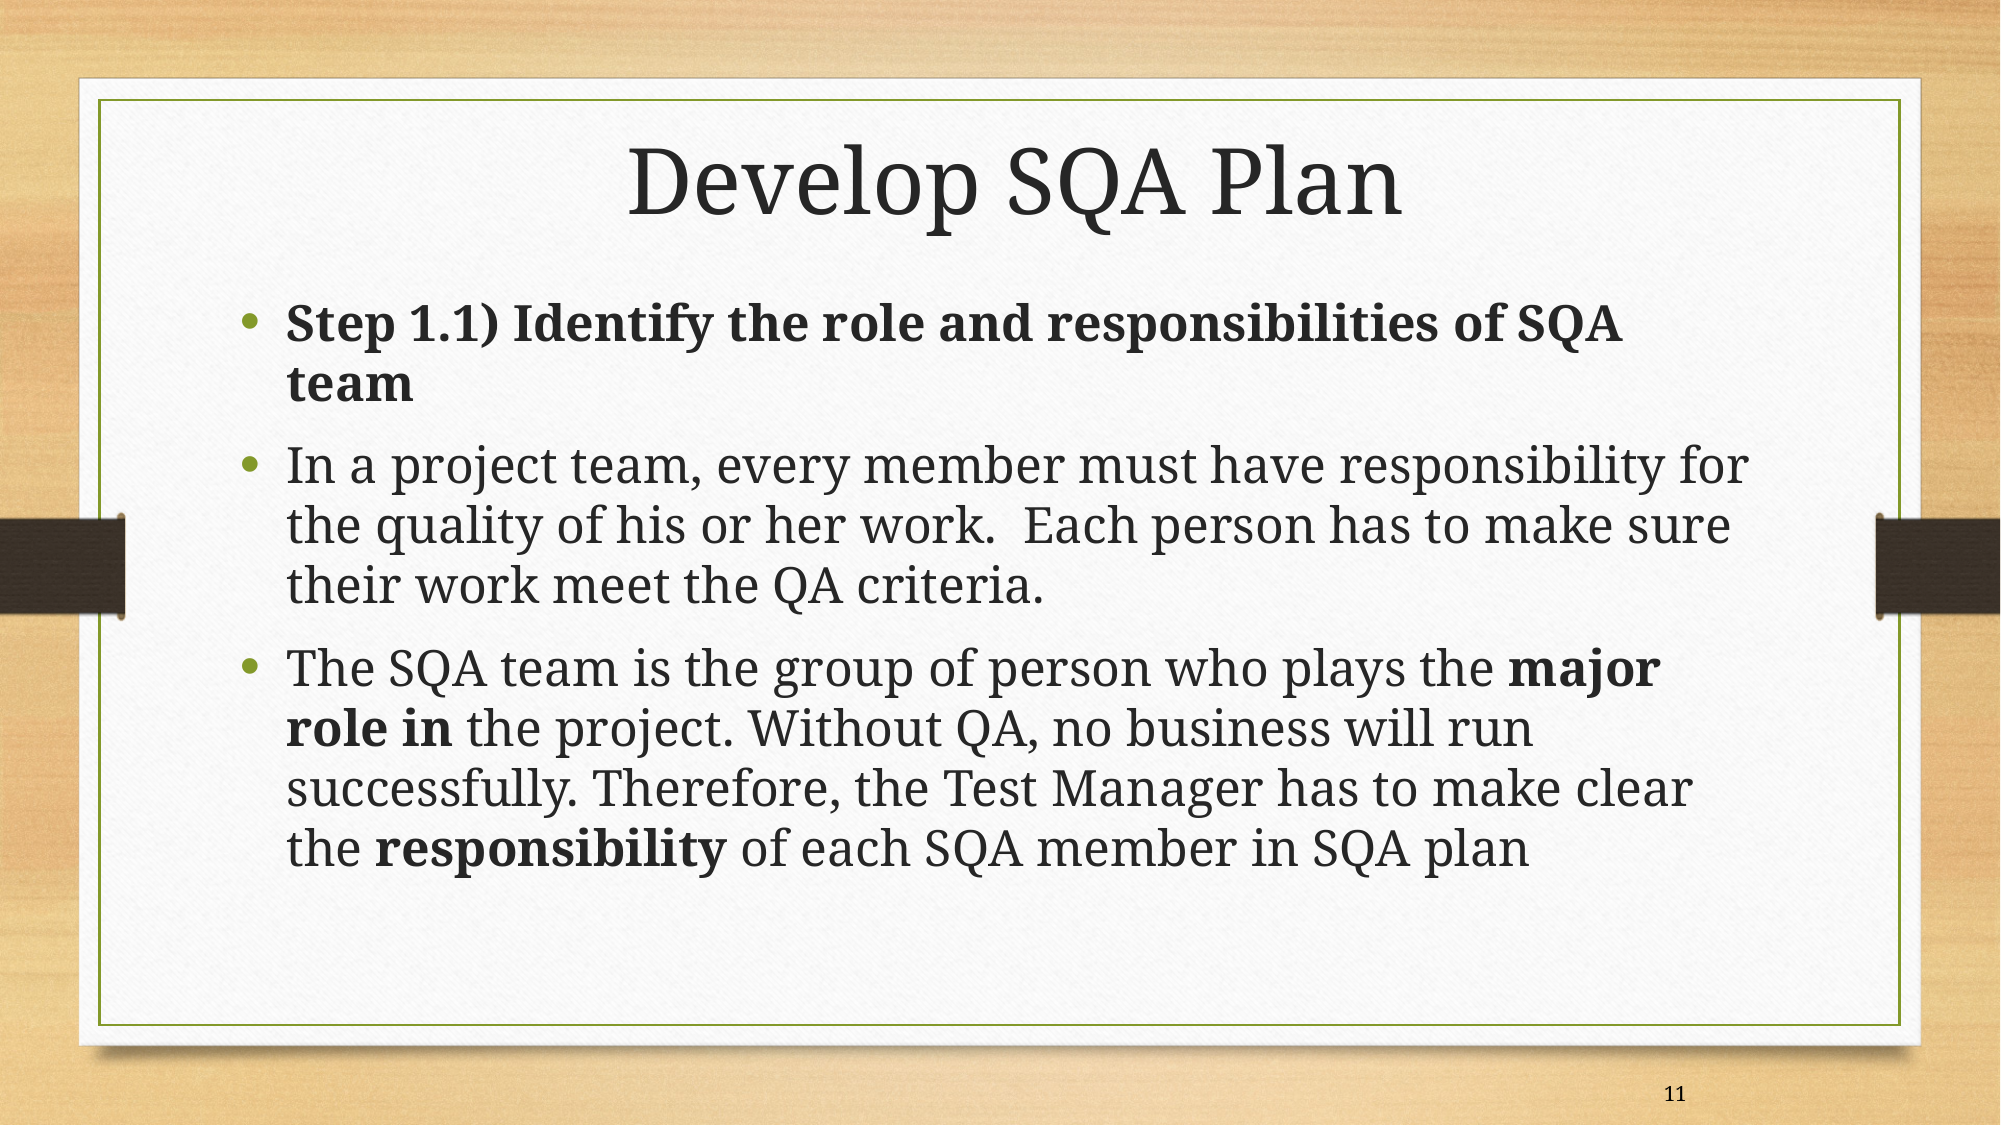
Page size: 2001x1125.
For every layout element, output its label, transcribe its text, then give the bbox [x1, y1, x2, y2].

picture [0, 0, 2001, 1125]
text_box Step 1.1) Identify the role and responsibilities of SQA team In a project team, every member must have responsibility for the quality of his or her work. Each person has to make sure their work meet the QA criteria. The SQA team is the group of person who plays the major role in the project. Without QA, no business will run successfully. Therefore, the Test Manager has to make clear the responsibility of each SQA member in SQA plan [225, 283, 1769, 1027]
text_box Develop SQA Plan [329, 115, 1702, 283]
slide_number 11 [1351, 1065, 1702, 1125]
